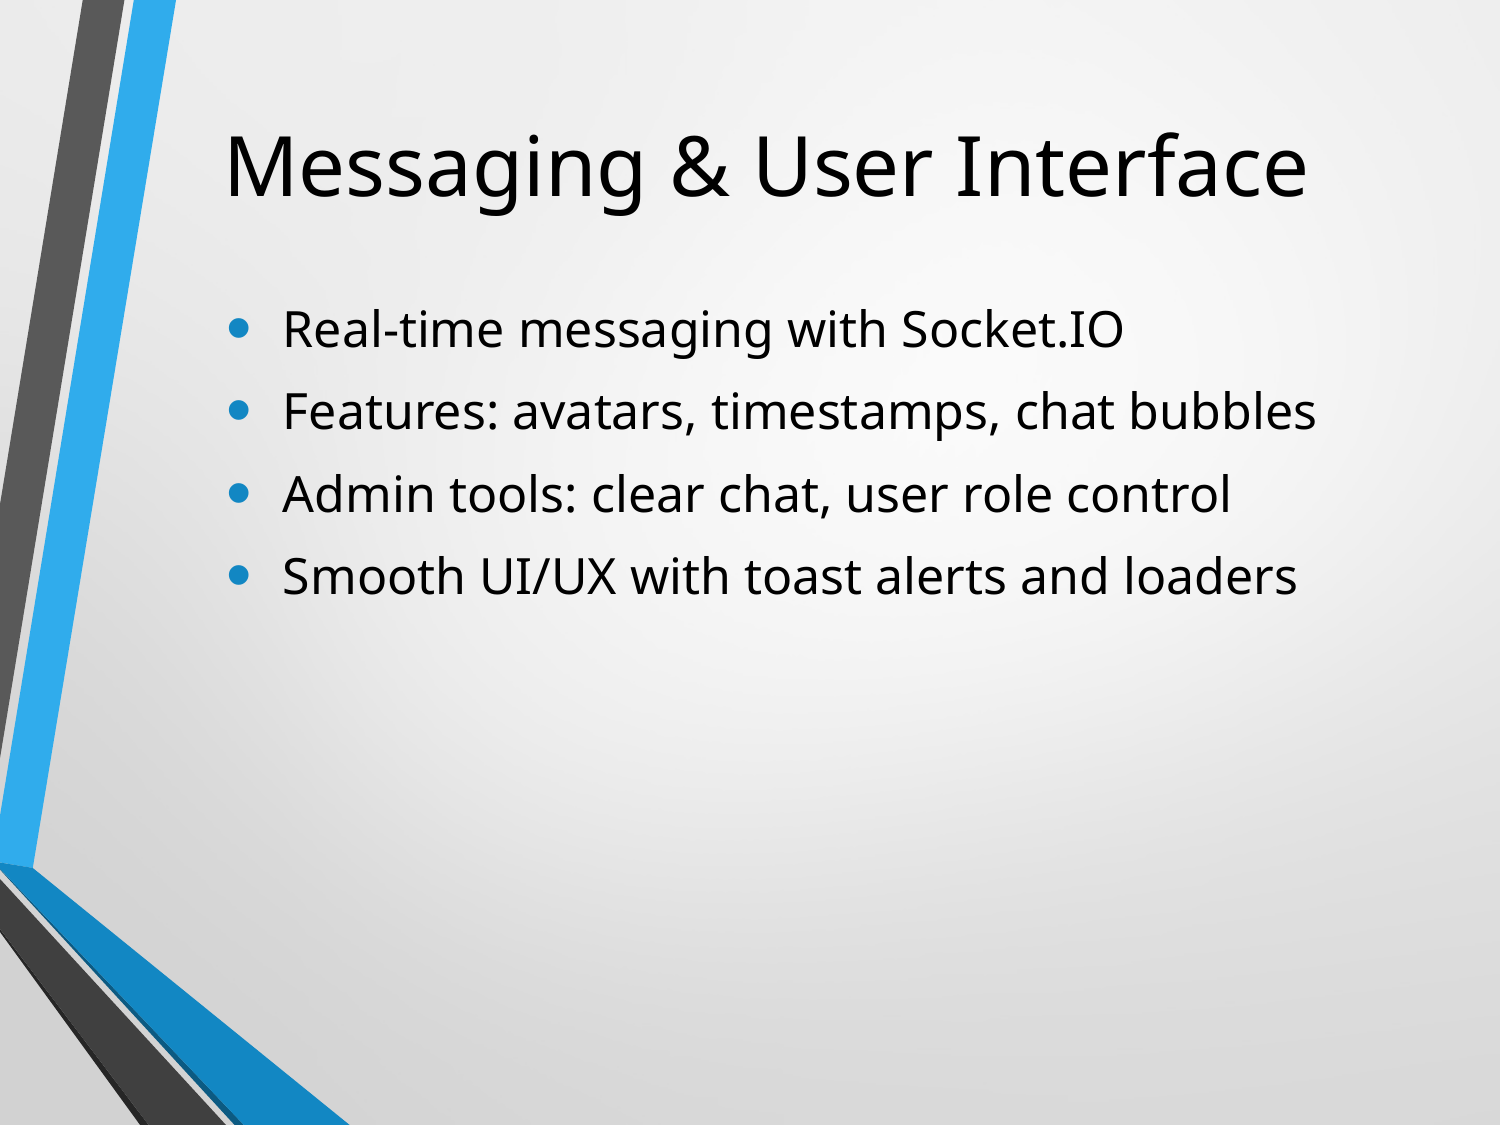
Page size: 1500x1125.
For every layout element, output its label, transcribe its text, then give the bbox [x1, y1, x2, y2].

title Messaging & User Interface [161, 75, 1373, 252]
list Real-time messaging with Socket.IO Features: avatars, timestamps, chat bubbles Admin tools: clear chat, user role control Smooth UI/UX with toast alerts and loaders [211, 289, 1476, 837]
